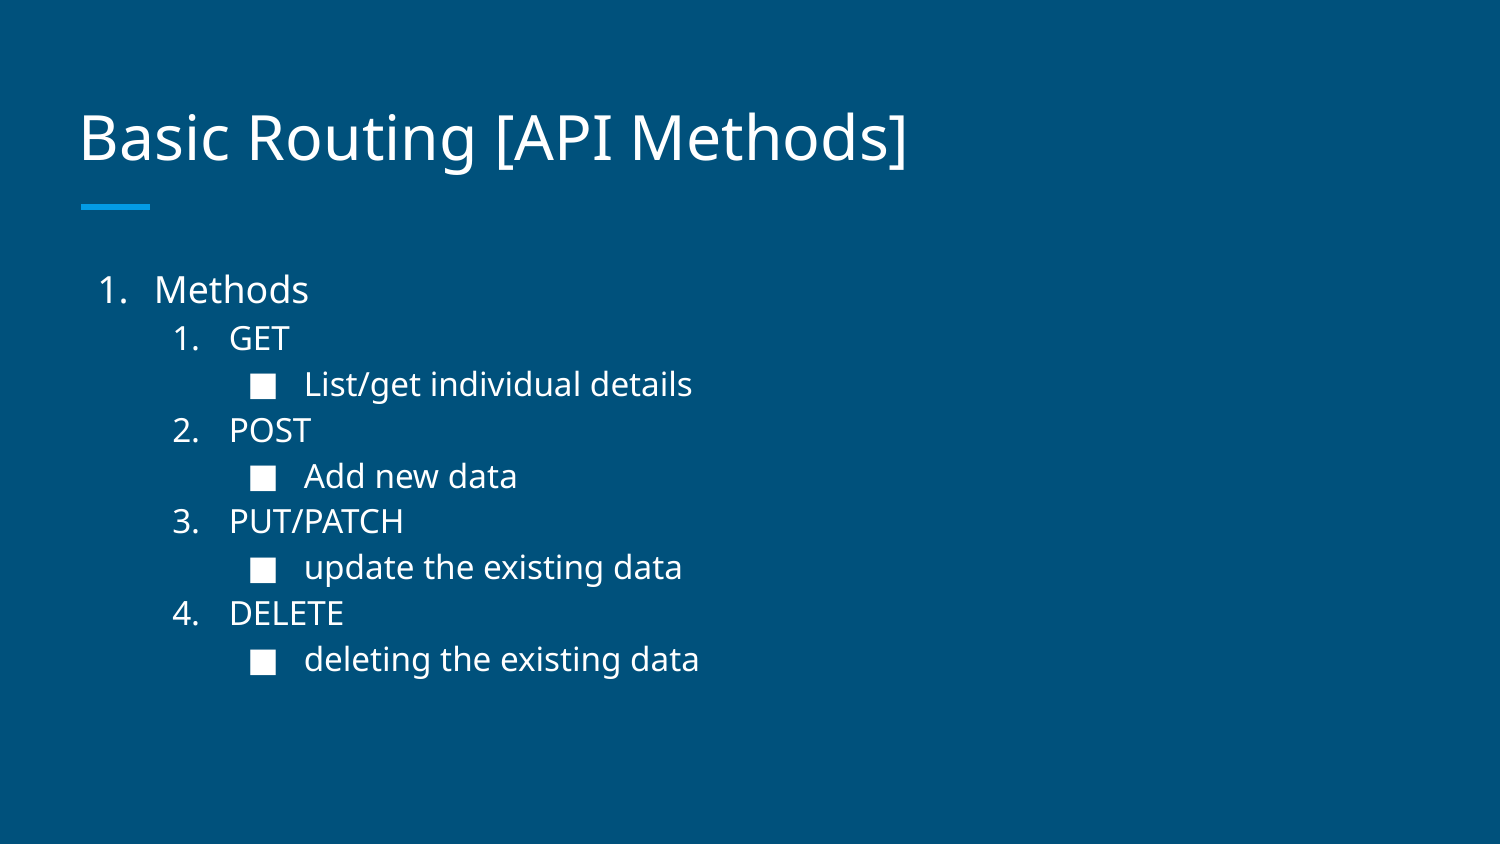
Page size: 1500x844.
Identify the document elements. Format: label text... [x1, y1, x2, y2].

title Basic Routing [API Methods] [63, 75, 1437, 188]
list Methods GET List/get individual details POST Add new data PUT/PATCH update the existing data DELETE deleting the existing data [63, 244, 1437, 750]
